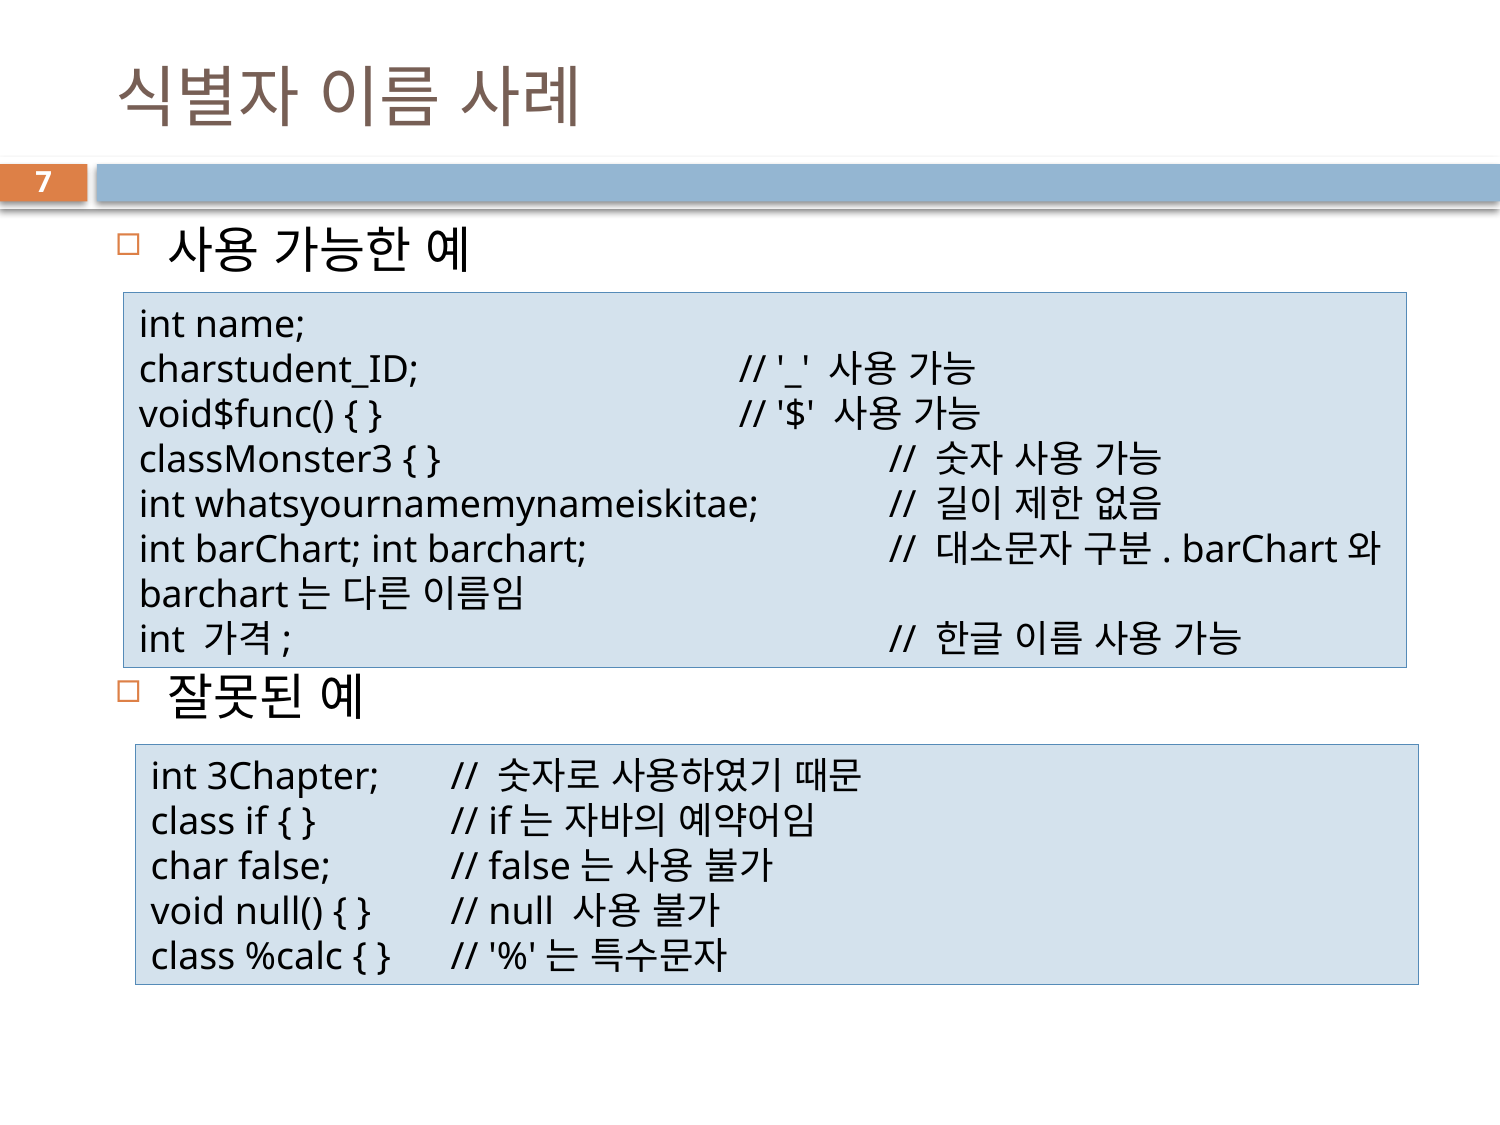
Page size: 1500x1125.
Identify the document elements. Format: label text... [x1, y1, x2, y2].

text_box int name; charstudent_ID; // '_' 사용 가능 void$func() { } // '$' 사용 가능 classMonster3 { } // 숫자 사용 가능 int whatsyournamemynameiskitae; // 길이 제한 없음 int barChart; int barchart; // 대소문자 구분. barChart와 barchart는 다른 이름임 int 가격; // 한글 이름 사용 가능 [123, 292, 1407, 668]
text_box int 3Chapter; // 숫자로 사용하였기 때문 class if { } // if는 자바의 예약어임 char false; // false는 사용 불가 void null() { } // null 사용 불가 class %calc { } // '%'는 특수문자 [135, 744, 1419, 985]
slide_number 7 [0, 162, 88, 203]
list 사용 가능한 예 잘못된 예 [100, 210, 1438, 1079]
title 식별자 이름 사례 [100, 37, 1438, 153]
